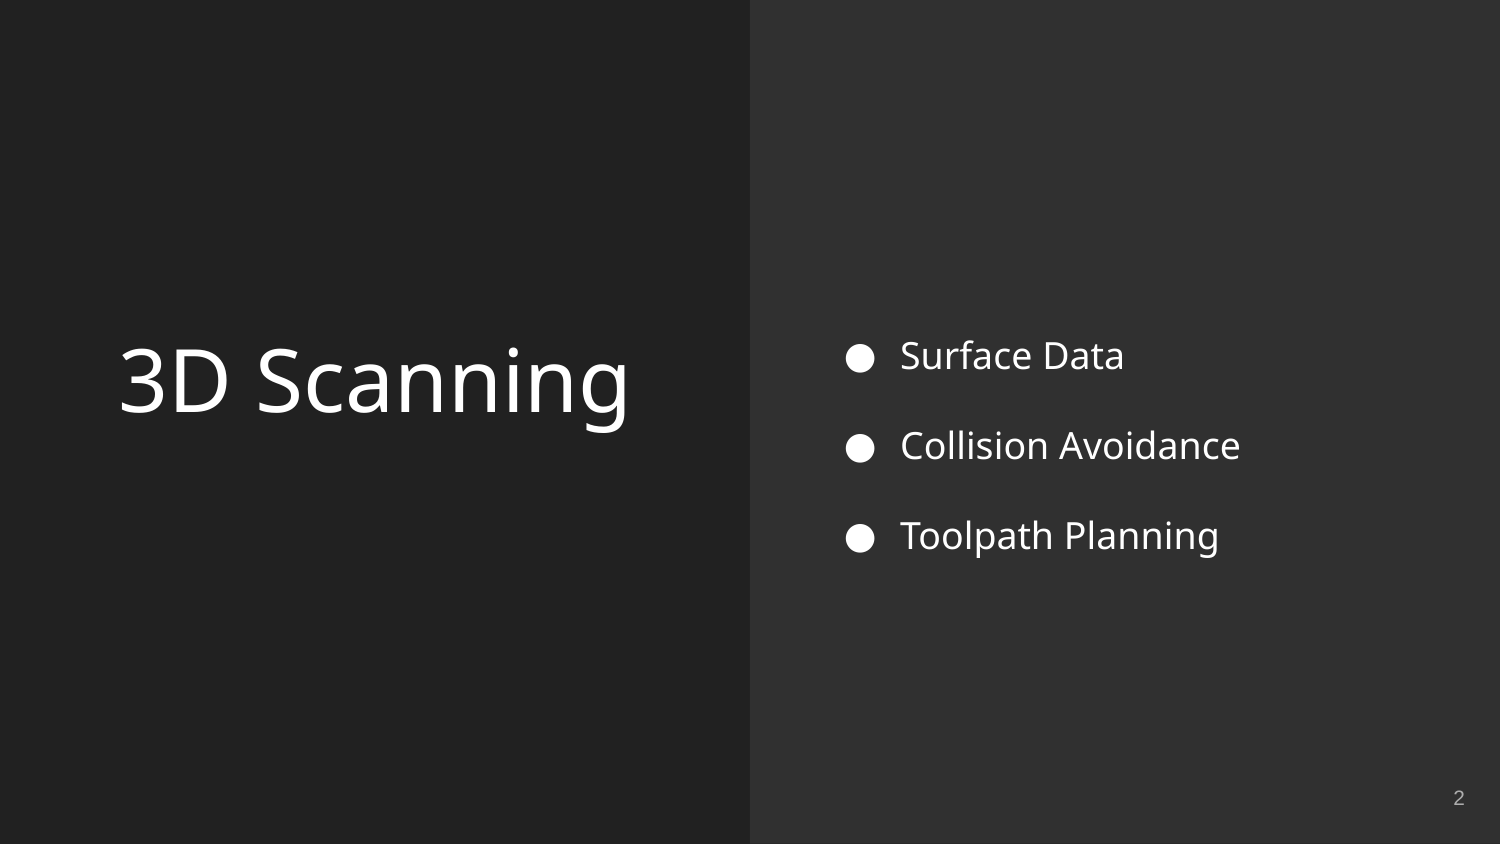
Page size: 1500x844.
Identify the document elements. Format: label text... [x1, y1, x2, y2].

title 3D Scanning [43, 202, 708, 446]
list Surface Data Collision Avoidance Toolpath Planning [810, 118, 1440, 725]
slide_number ‹#› [1389, 764, 1480, 830]
